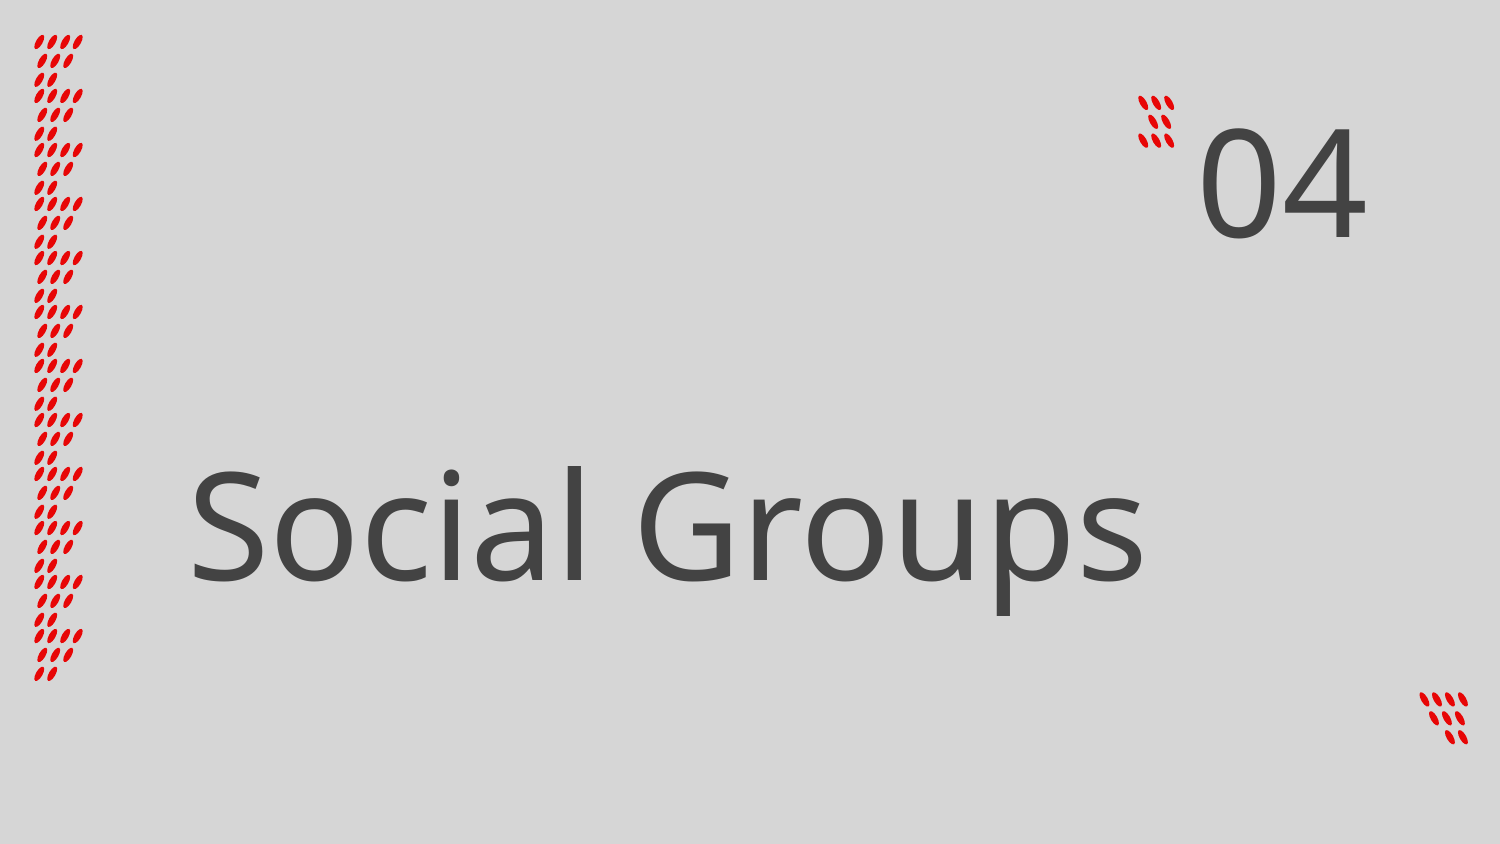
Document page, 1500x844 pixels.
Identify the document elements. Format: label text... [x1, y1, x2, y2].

title Social Groups [172, 440, 1500, 602]
title 04 [1039, 88, 1383, 266]
